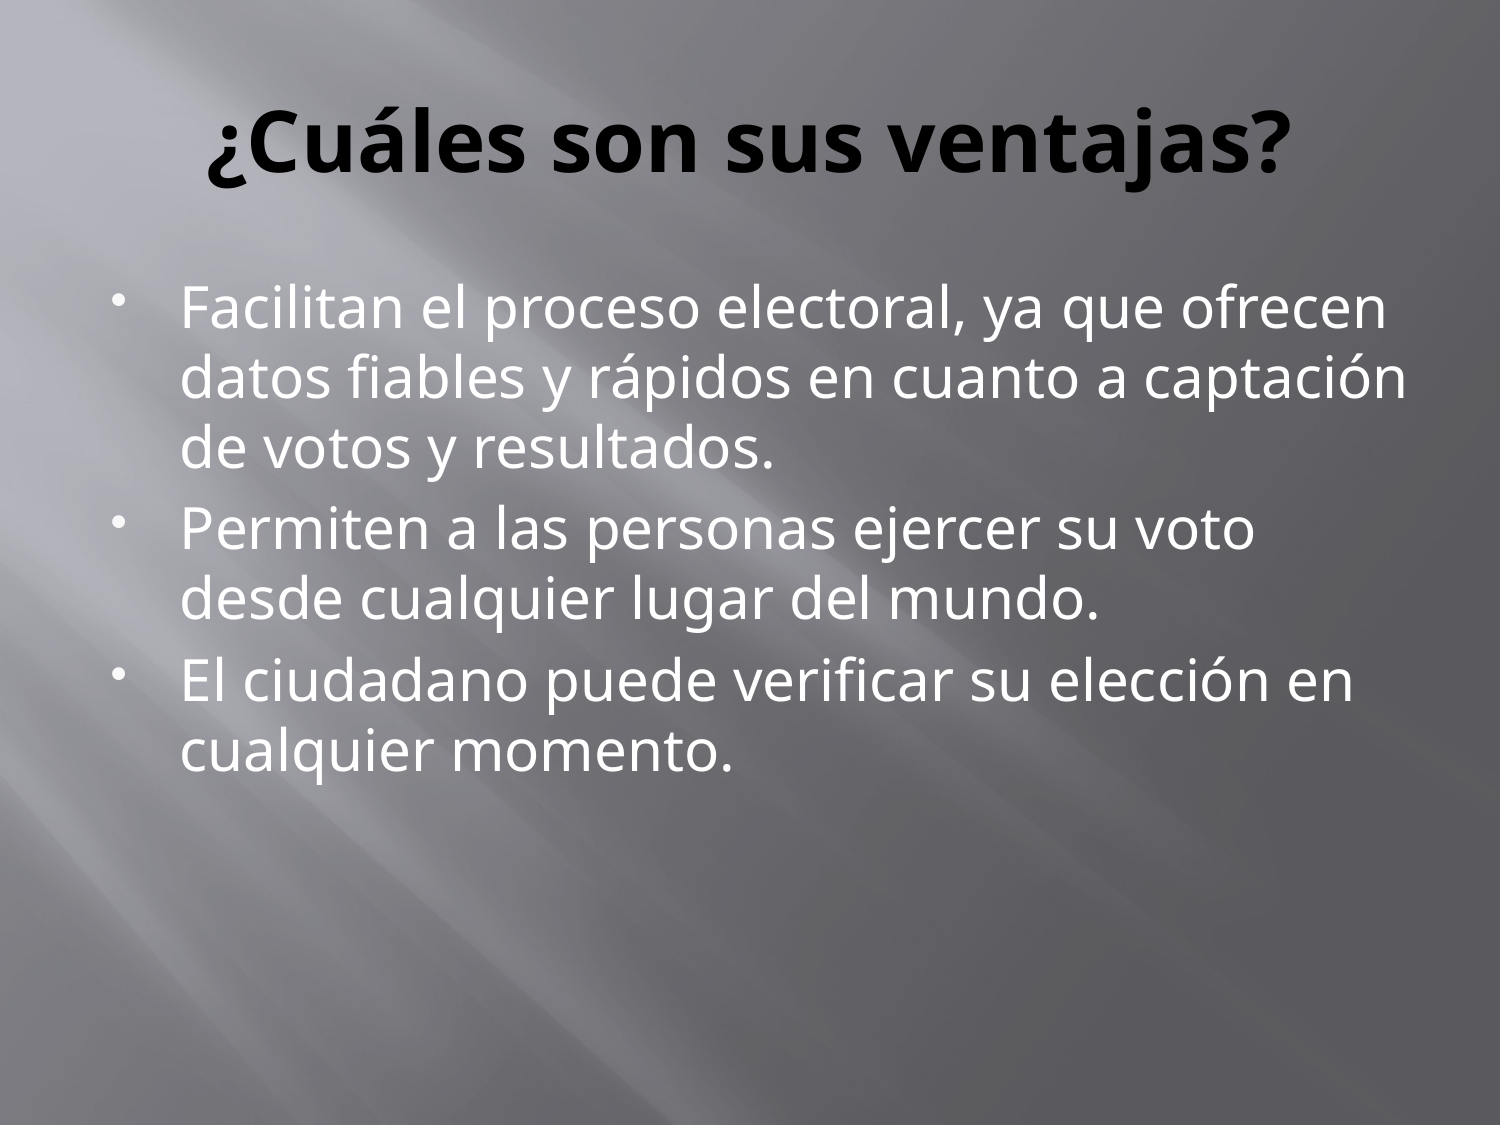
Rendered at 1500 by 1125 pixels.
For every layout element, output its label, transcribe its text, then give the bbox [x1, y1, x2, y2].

title ¿Cuáles son sus ventajas? [75, 45, 1425, 233]
list Facilitan el proceso electoral, ya que ofrecen datos fiables y rápidos en cuanto a captación de votos y resultados. Permiten a las personas ejercer su voto desde cualquier lugar del mundo. El ciudadano puede verificar su elección en cualquier momento. [75, 262, 1425, 1035]
